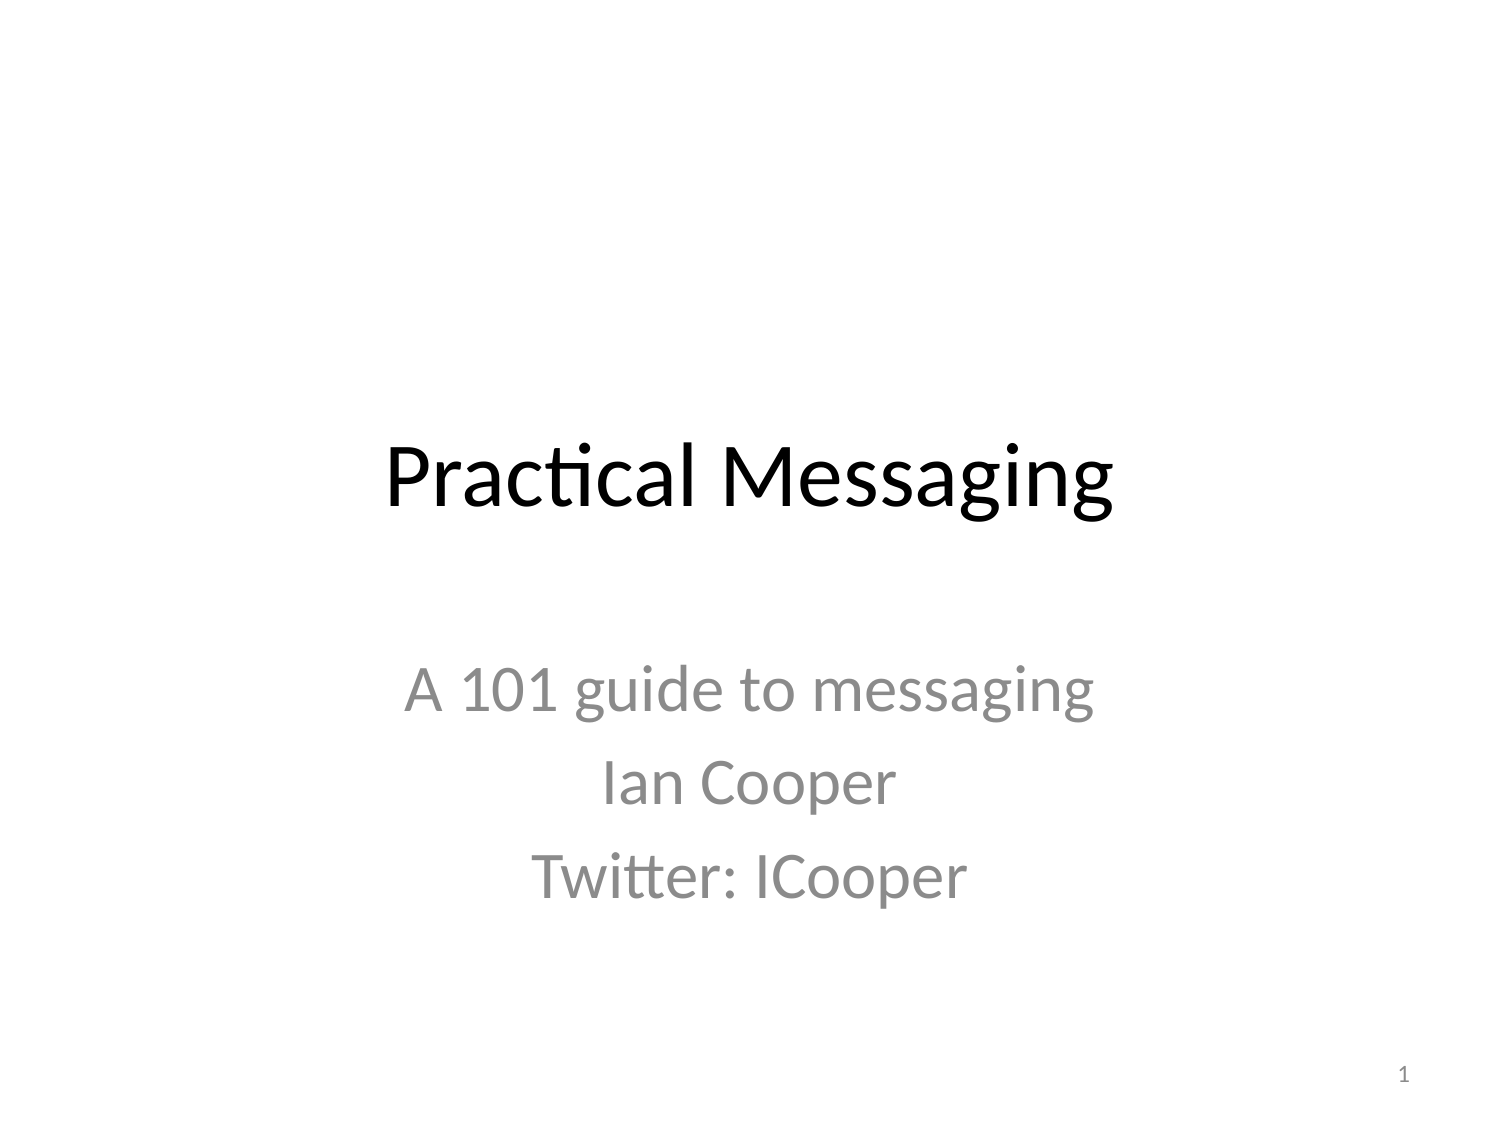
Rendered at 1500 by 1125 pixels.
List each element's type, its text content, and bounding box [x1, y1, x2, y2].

title Practical Messaging [112, 349, 1388, 591]
slide_number 1 [1074, 1042, 1425, 1103]
subtitle A 101 guide to messaging Ian Cooper Twitter: ICooper [225, 637, 1275, 925]
